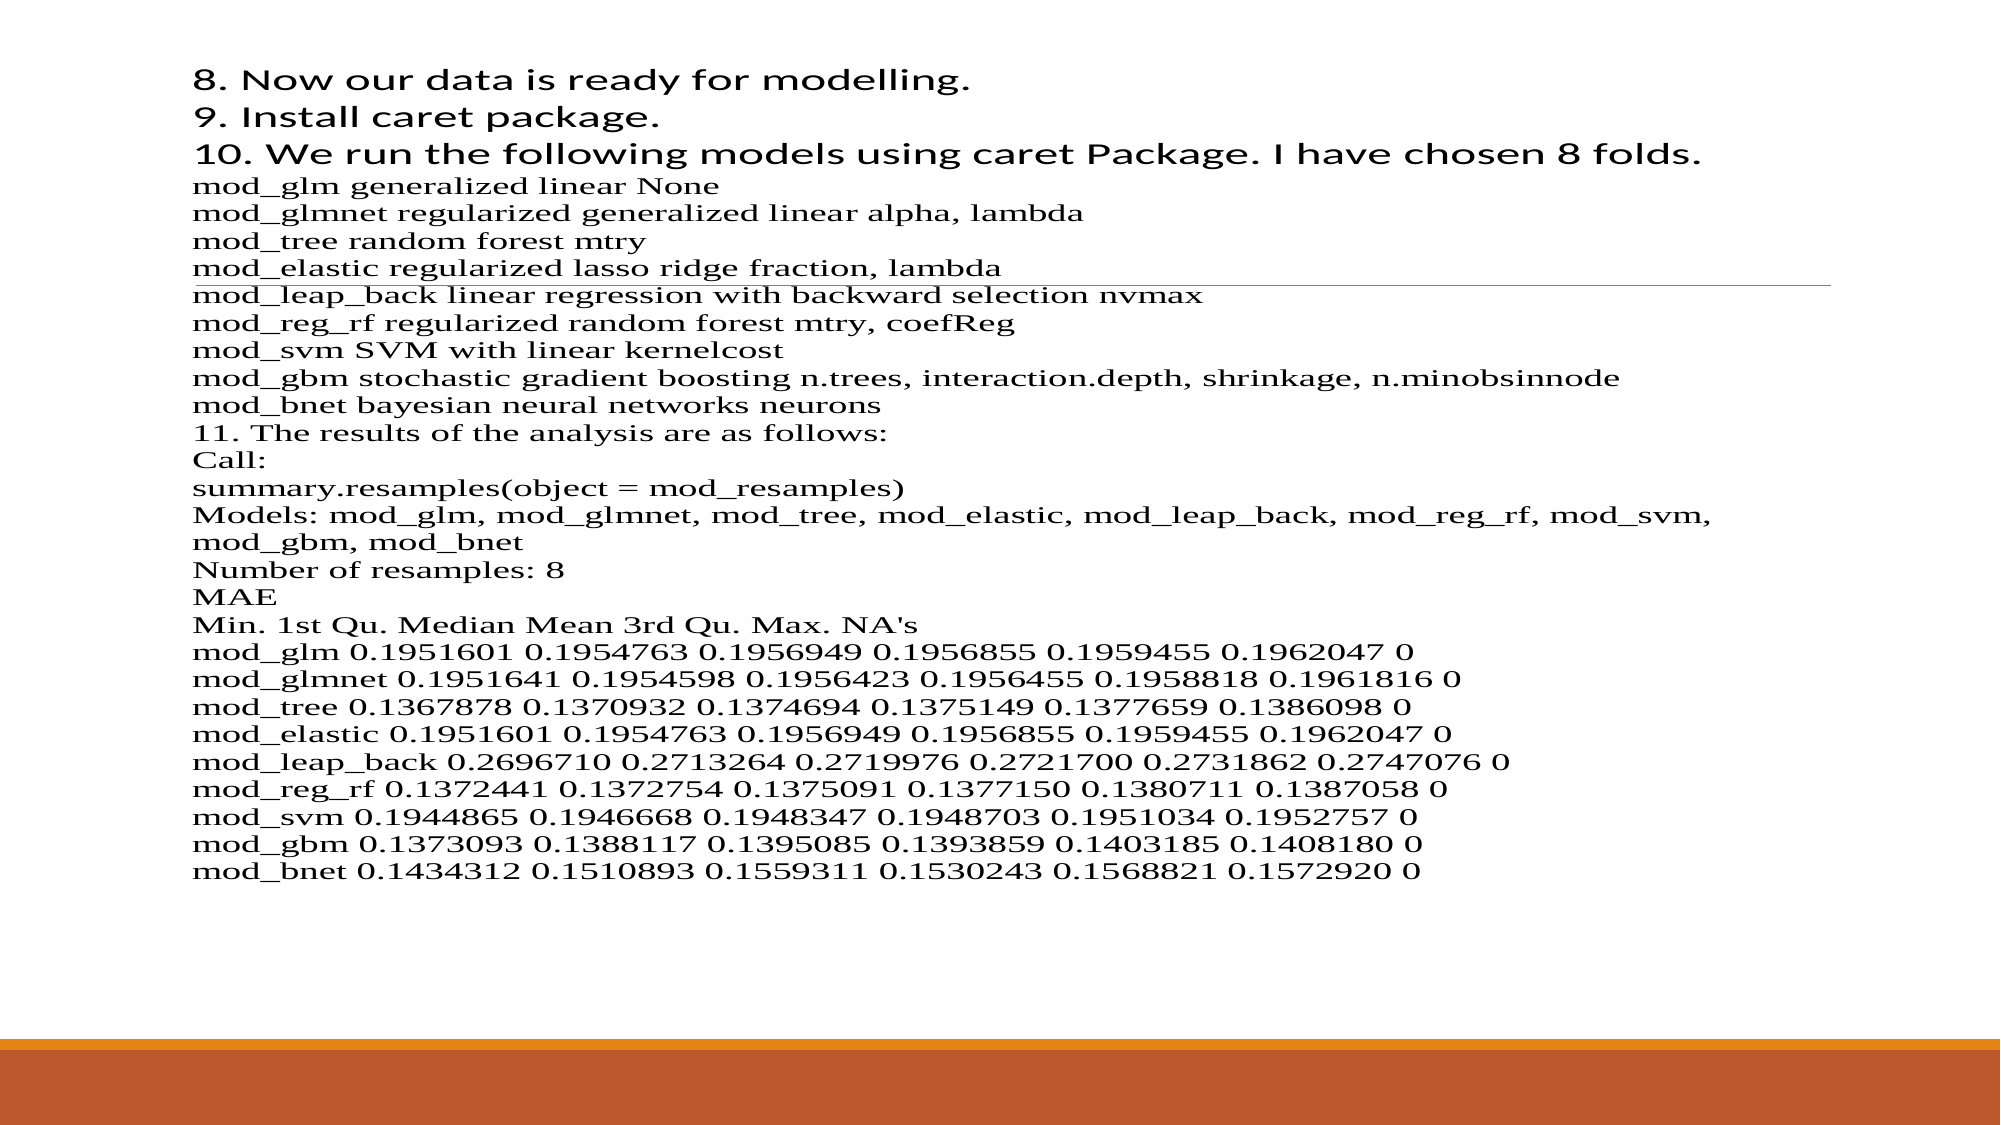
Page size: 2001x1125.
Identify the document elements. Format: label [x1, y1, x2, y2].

list [191, 60, 1840, 888]
